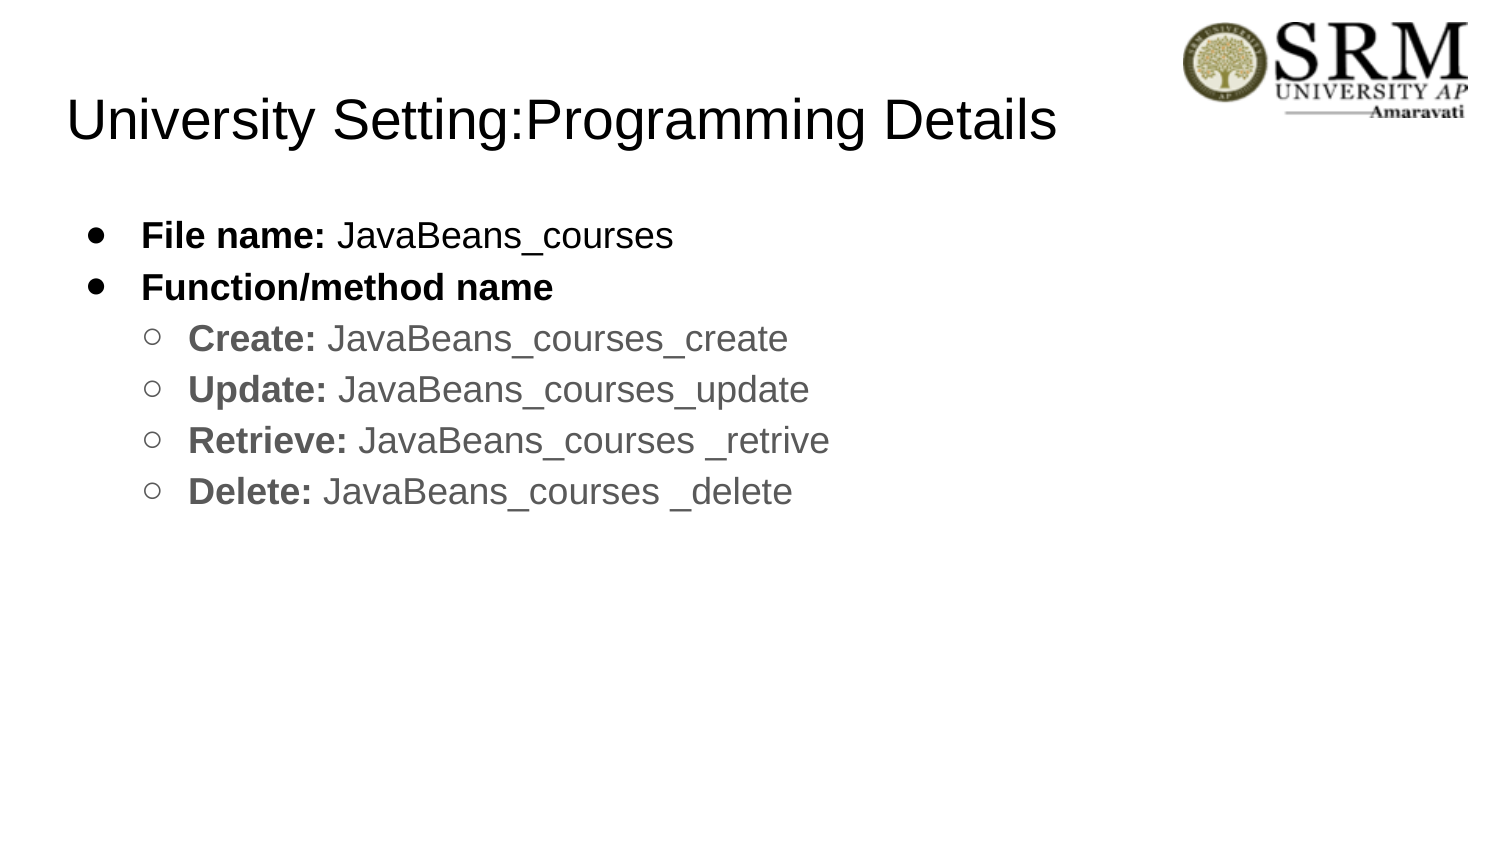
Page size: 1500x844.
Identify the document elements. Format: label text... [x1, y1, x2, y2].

title University Setting:Programming Details [51, 72, 1449, 167]
list File name: JavaBeans_courses Function/method name Create: JavaBeans_courses_create Update: JavaBeans_courses_update Retrieve: JavaBeans_courses _retrive Delete: JavaBeans_courses _delete [51, 189, 1449, 750]
picture [1183, 22, 1468, 118]
